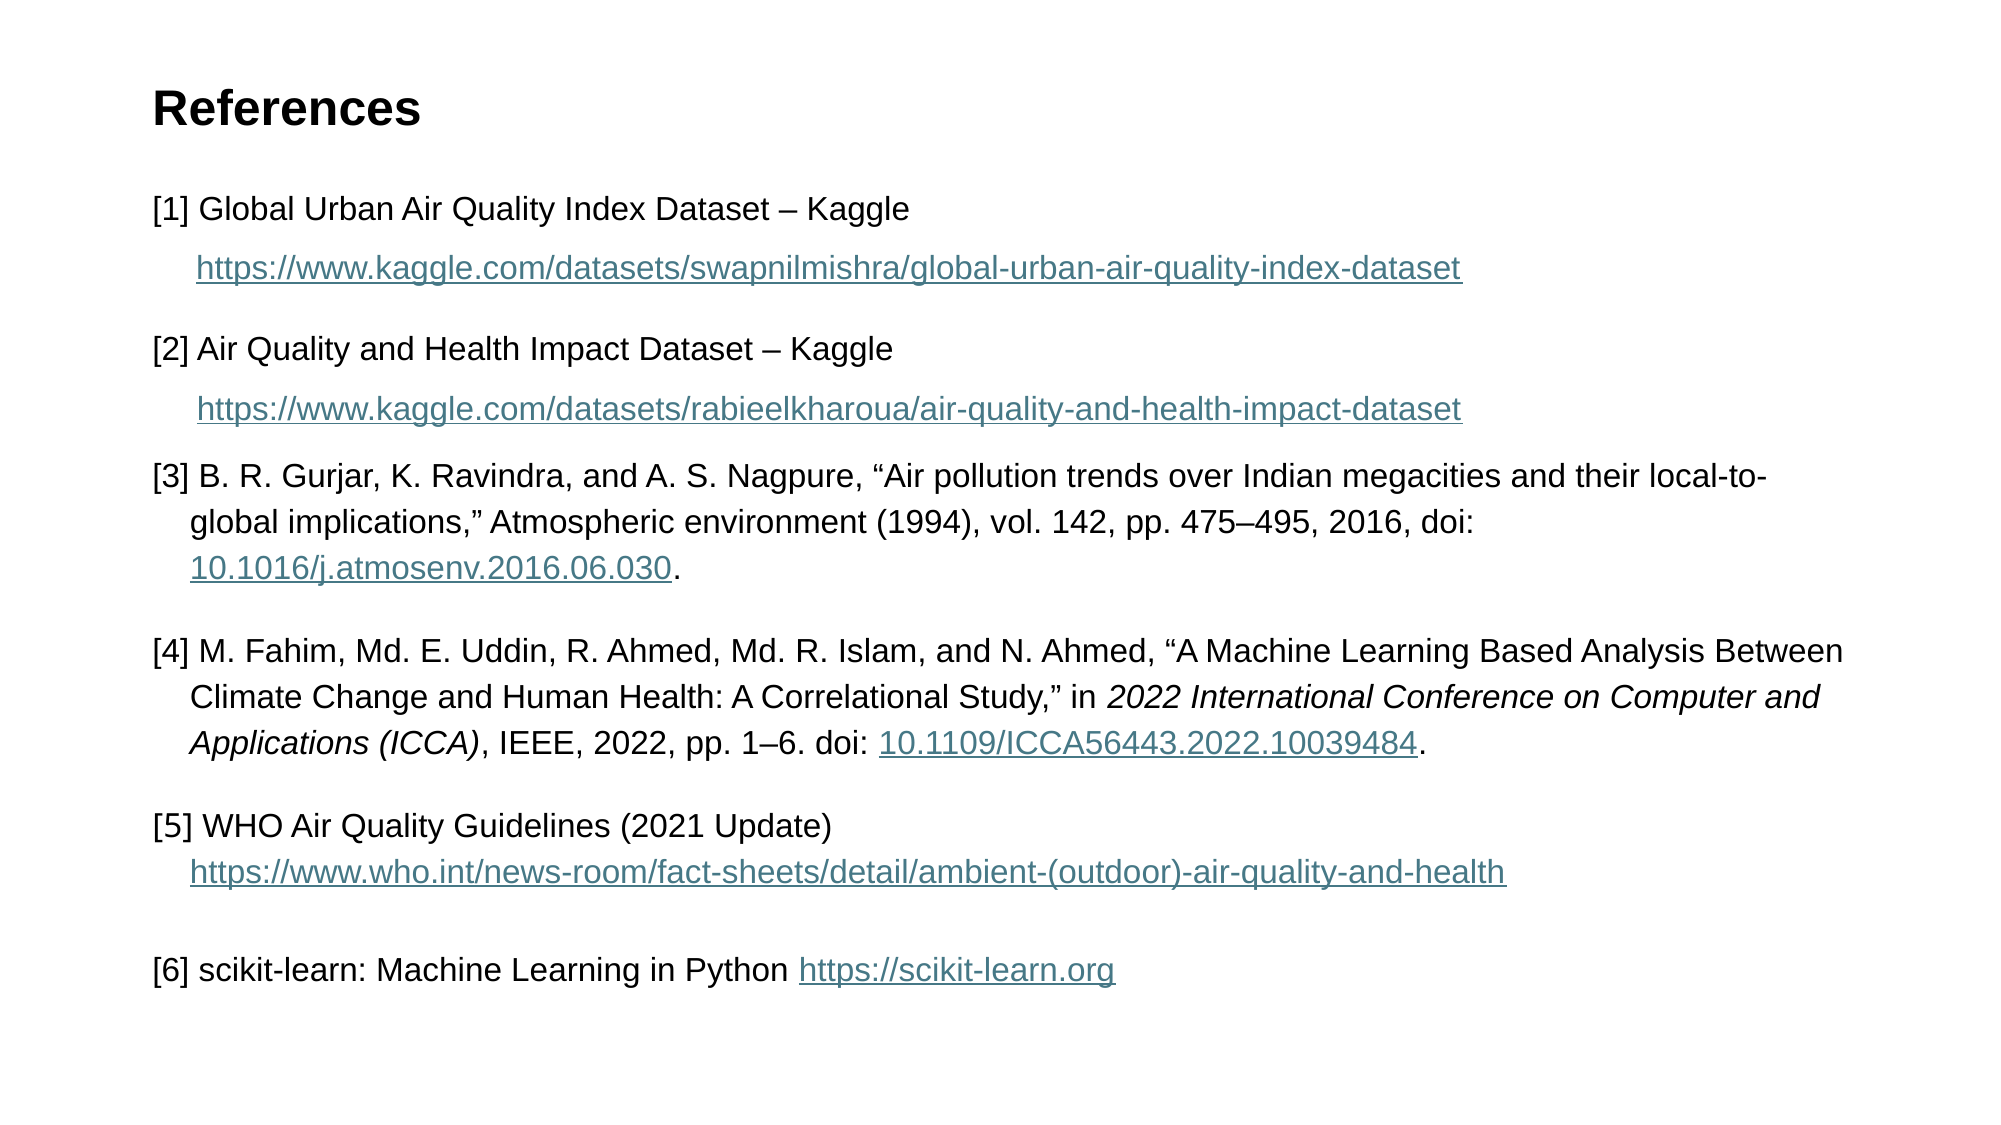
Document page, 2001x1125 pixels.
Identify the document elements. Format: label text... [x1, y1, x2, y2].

list [1] Global Urban Air Quality Index Dataset – Kaggle https://www.kaggle.com/datasets/swapnilmishra/global-urban-air-quality-index-dataset [2] Air Quality and Health Impact Dataset – Kaggle https://www.kaggle.com/datasets/rabieelkharoua/air-quality-and-health-impact-dataset [3] B. R. Gurjar, K. Ravindra, and A. S. Nagpure, “Air pollution trends over Indian megacities and their local-to-global implications,” Atmospheric environment (1994), vol. 142, pp. 475–495, 2016, doi: 10.1016/j.atmosenv.2016.06.030. [4] M. Fahim, Md. E. Uddin, R. Ahmed, Md. R. Islam, and N. Ahmed, “A Machine Learning Based Analysis Between Climate Change and Human Health: A Correlational Study,” in 2022 International Conference on Computer and Applications (ICCA), IEEE, 2022, pp. 1–6. doi: 10.1109/ICCA56443.2022.10039484. [5] WHO Air Quality Guidelines (2021 Update) https://www.who.int/news-room/fact-sheets/detail/ambient-(outdoor)-air-quality-and-health [6] scikit-learn: Machine Learning in Python https://scikit-learn.org [137, 159, 1863, 1066]
title References [137, 59, 1863, 159]
